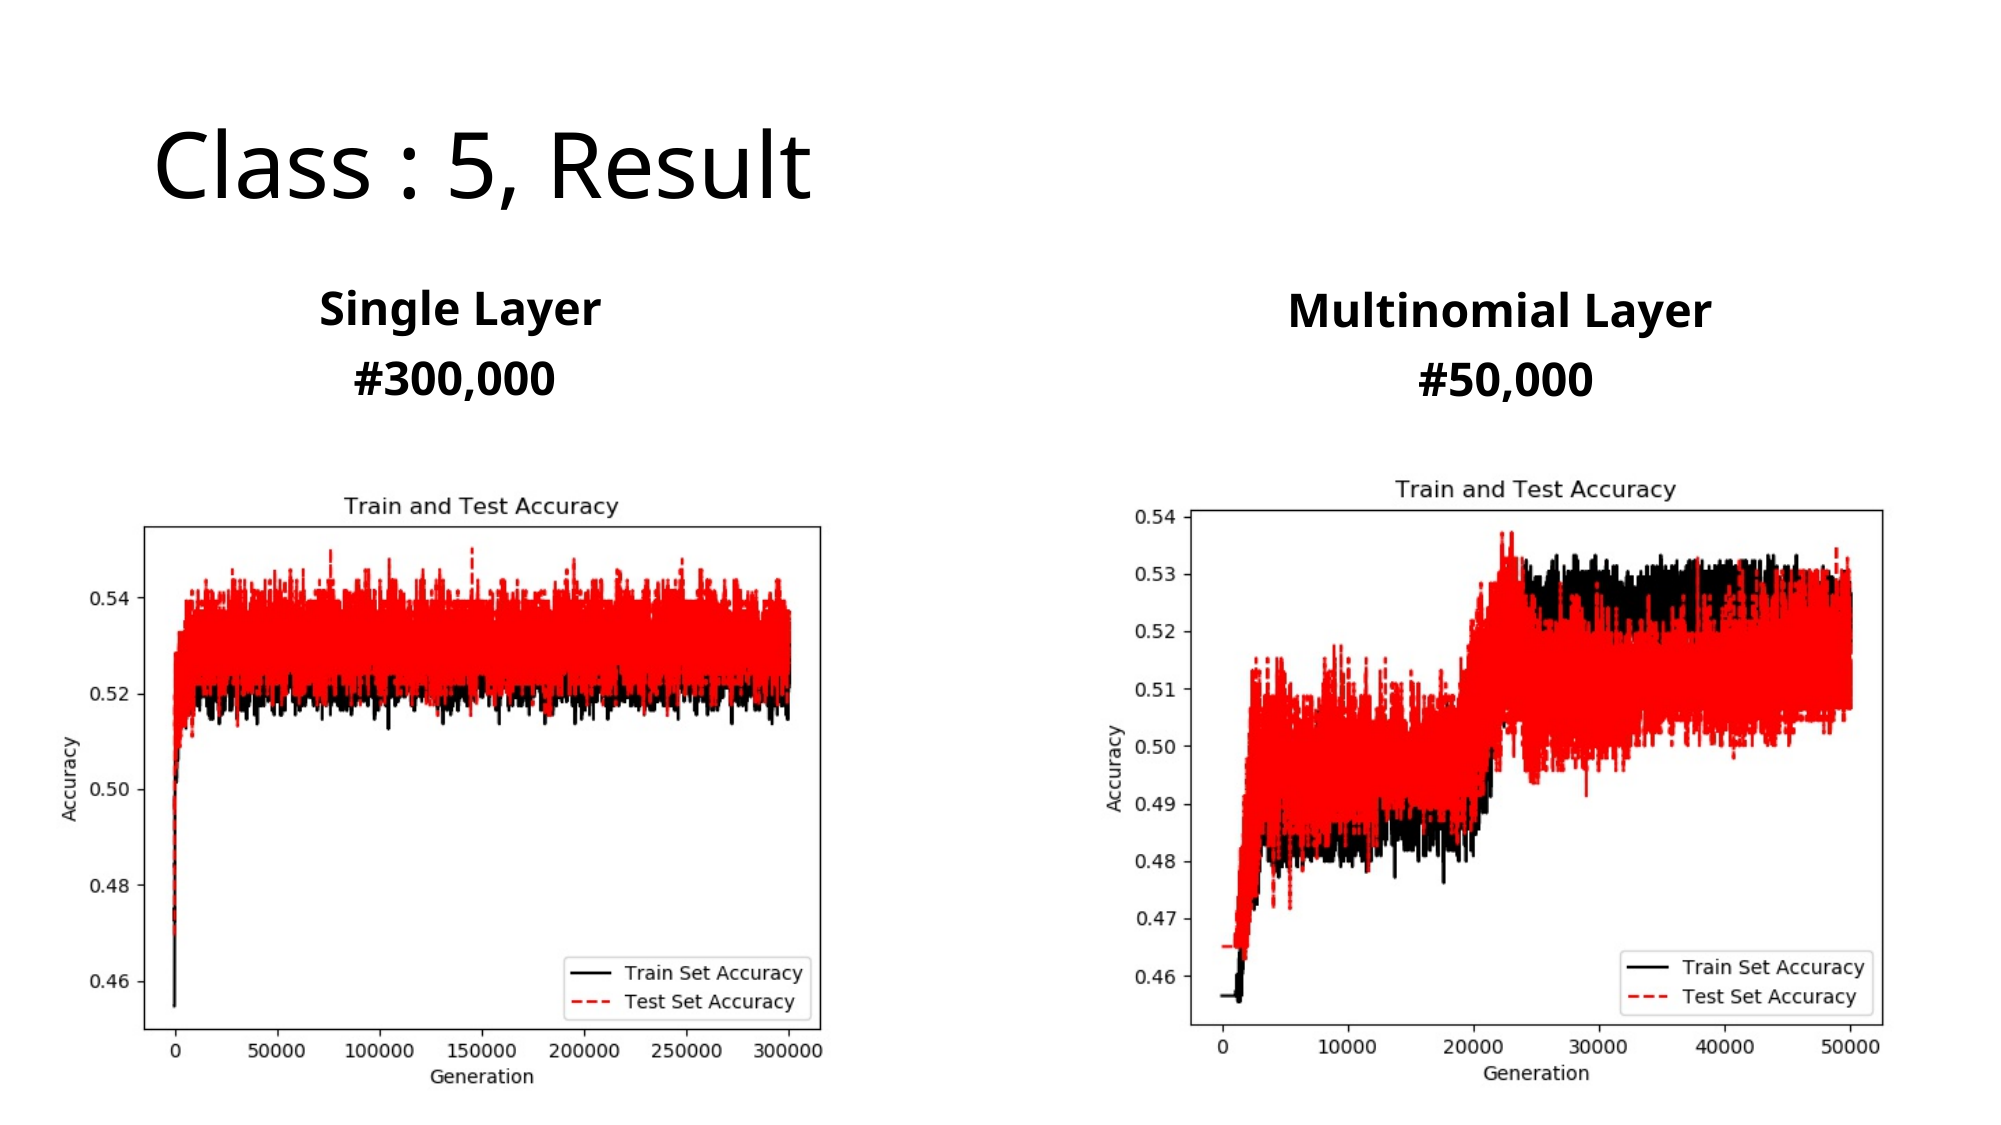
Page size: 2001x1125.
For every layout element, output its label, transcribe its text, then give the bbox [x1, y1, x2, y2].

picture [1086, 457, 1931, 1097]
list Single Layer #300,000 [37, 277, 884, 413]
picture [39, 461, 884, 1094]
title Class : 5, Result [137, 59, 1863, 278]
list Multinomial Layer #50,000 [1080, 279, 1931, 415]
